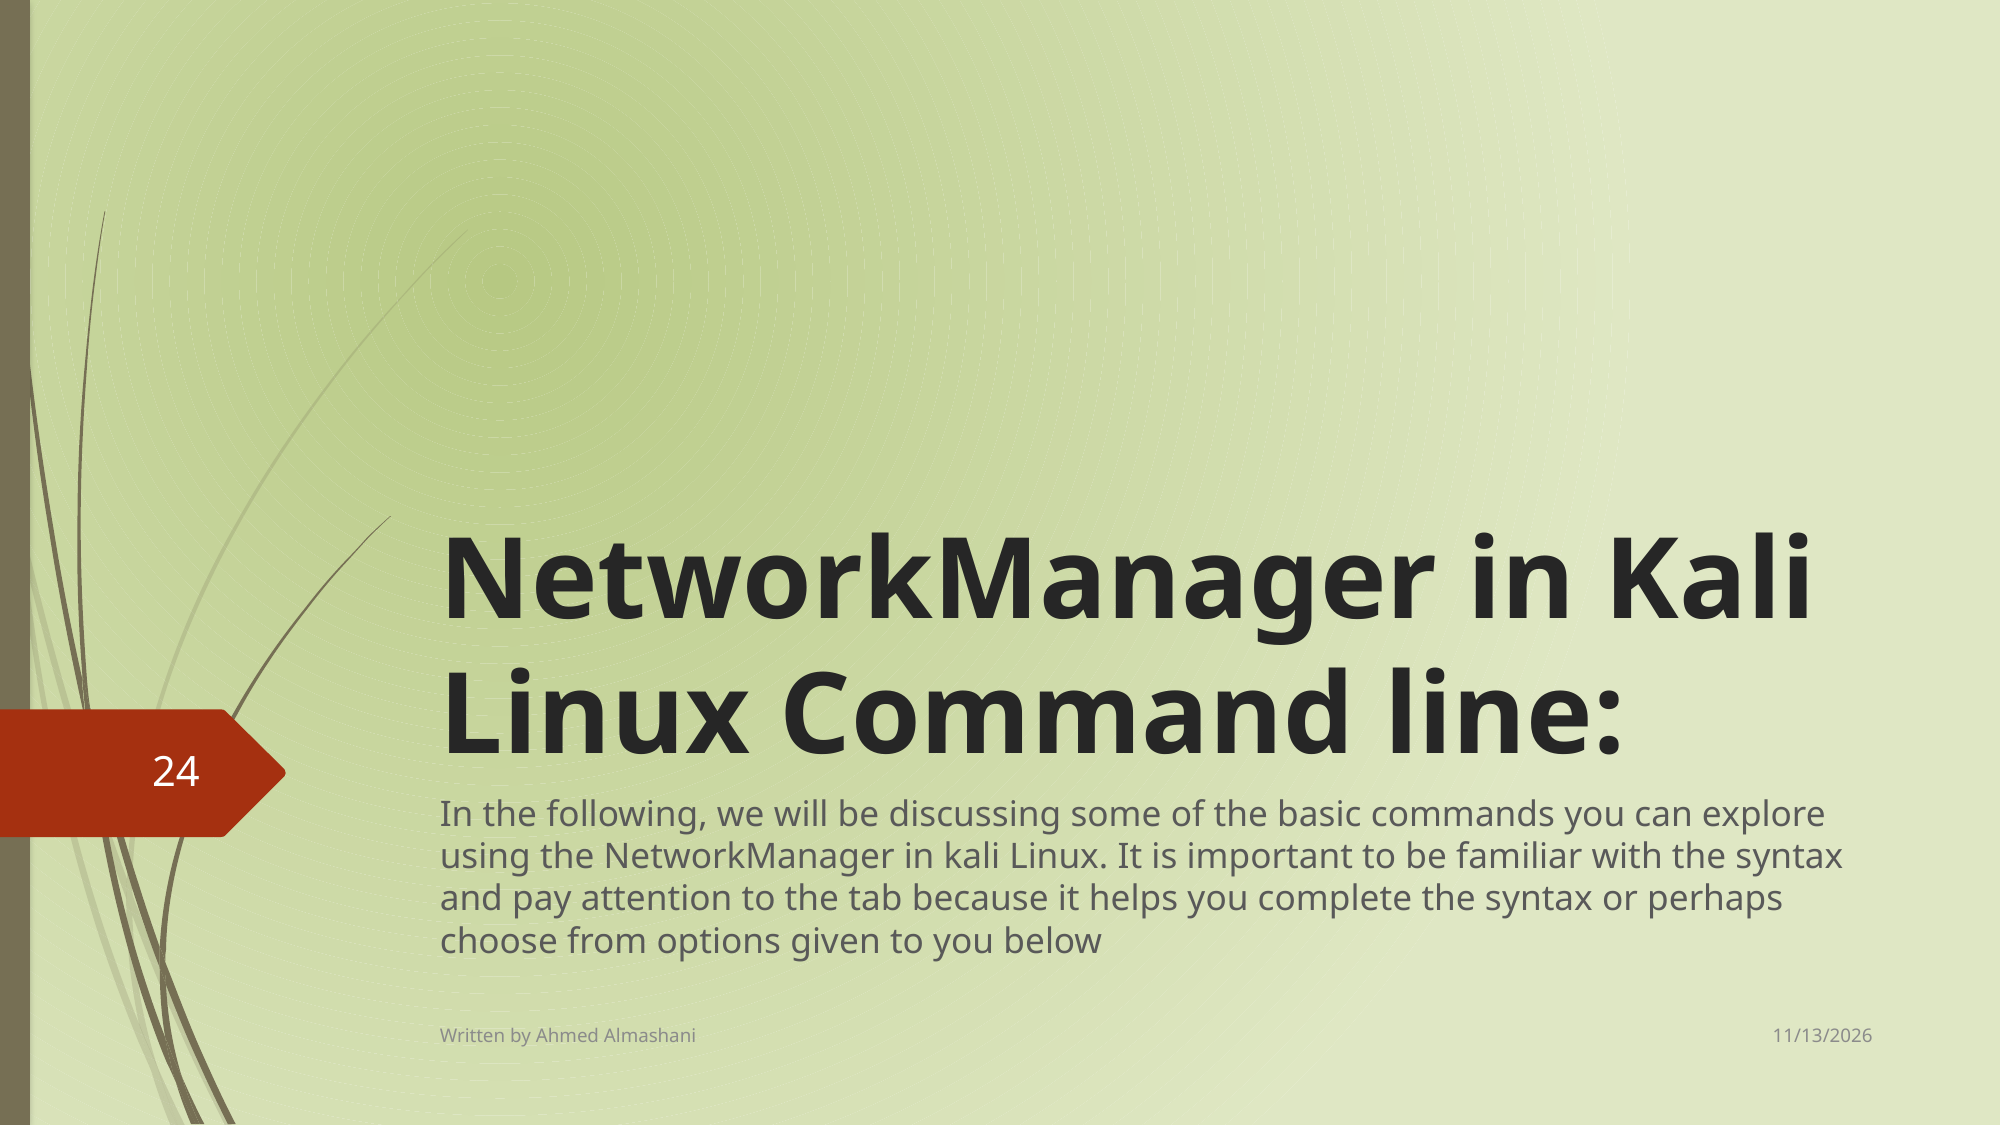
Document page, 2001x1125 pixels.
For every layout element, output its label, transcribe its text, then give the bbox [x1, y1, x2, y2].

title NetworkManager in Kali Linux Command line: [424, 412, 1888, 783]
footer Written by Ahmed Almashani [424, 1006, 1675, 1067]
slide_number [1699, 1005, 1888, 1067]
slide_number 24 [87, 743, 216, 803]
subtitle In the following, we will be discussing some of the basic commands you can explore using the NetworkManager in kali Linux. It is important to be familiar with the syntax and pay attention to the tab because it helps you complete the syntax or perhaps choose from options given to you below [424, 783, 1888, 969]
